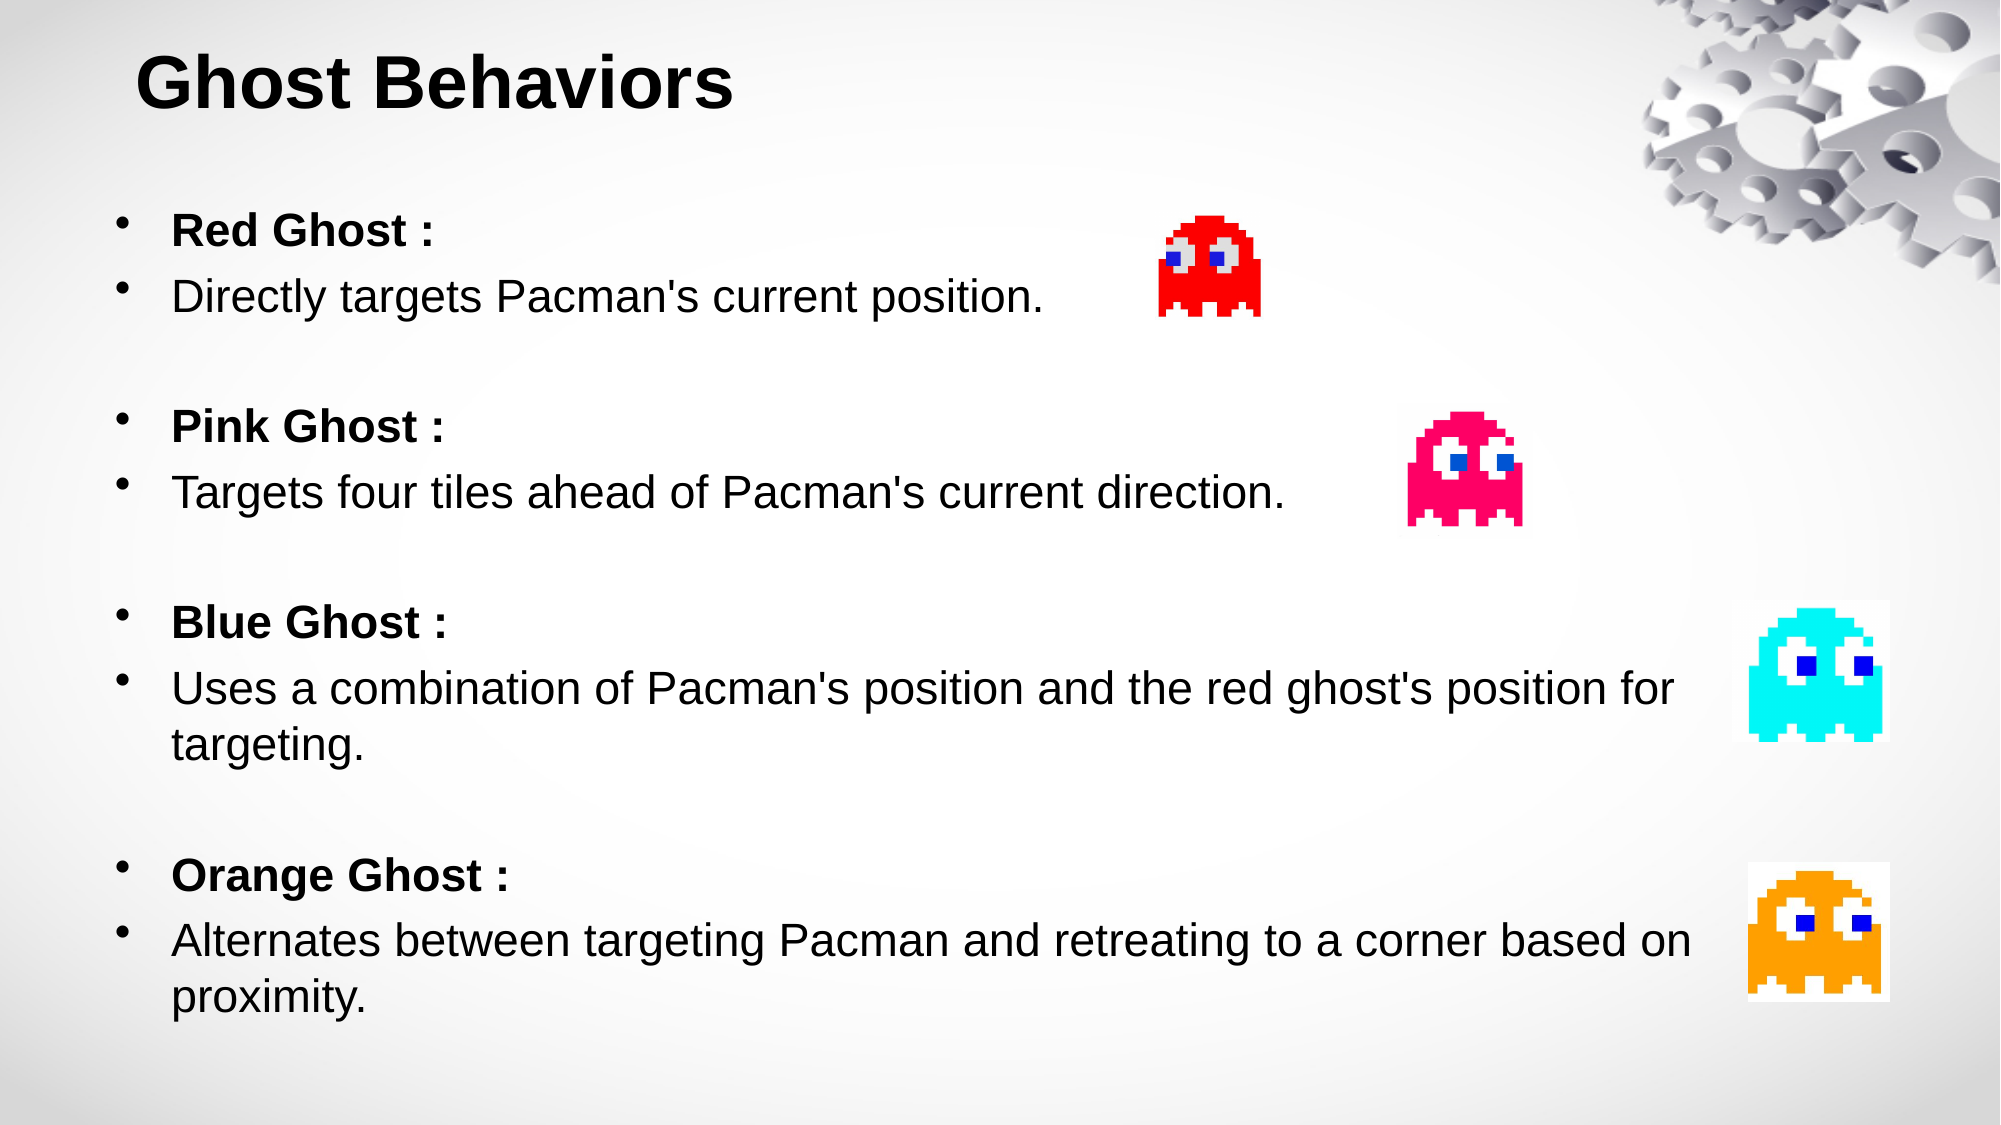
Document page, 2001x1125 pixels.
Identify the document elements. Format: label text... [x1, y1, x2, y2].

title Ghost Behaviors [99, 30, 958, 128]
picture [0, 0, 2000, 1125]
list Red Ghost : Directly targets Pacman's current position. Pink Ghost : Targets four tiles ahead of Pacman's current direction. Blue Ghost : Uses a combination of Pacman's position and the red ghost's position for targeting. Orange Ghost : Alternates between targeting Pacman and retreating to a corner based on proximity. [99, 192, 1733, 1033]
